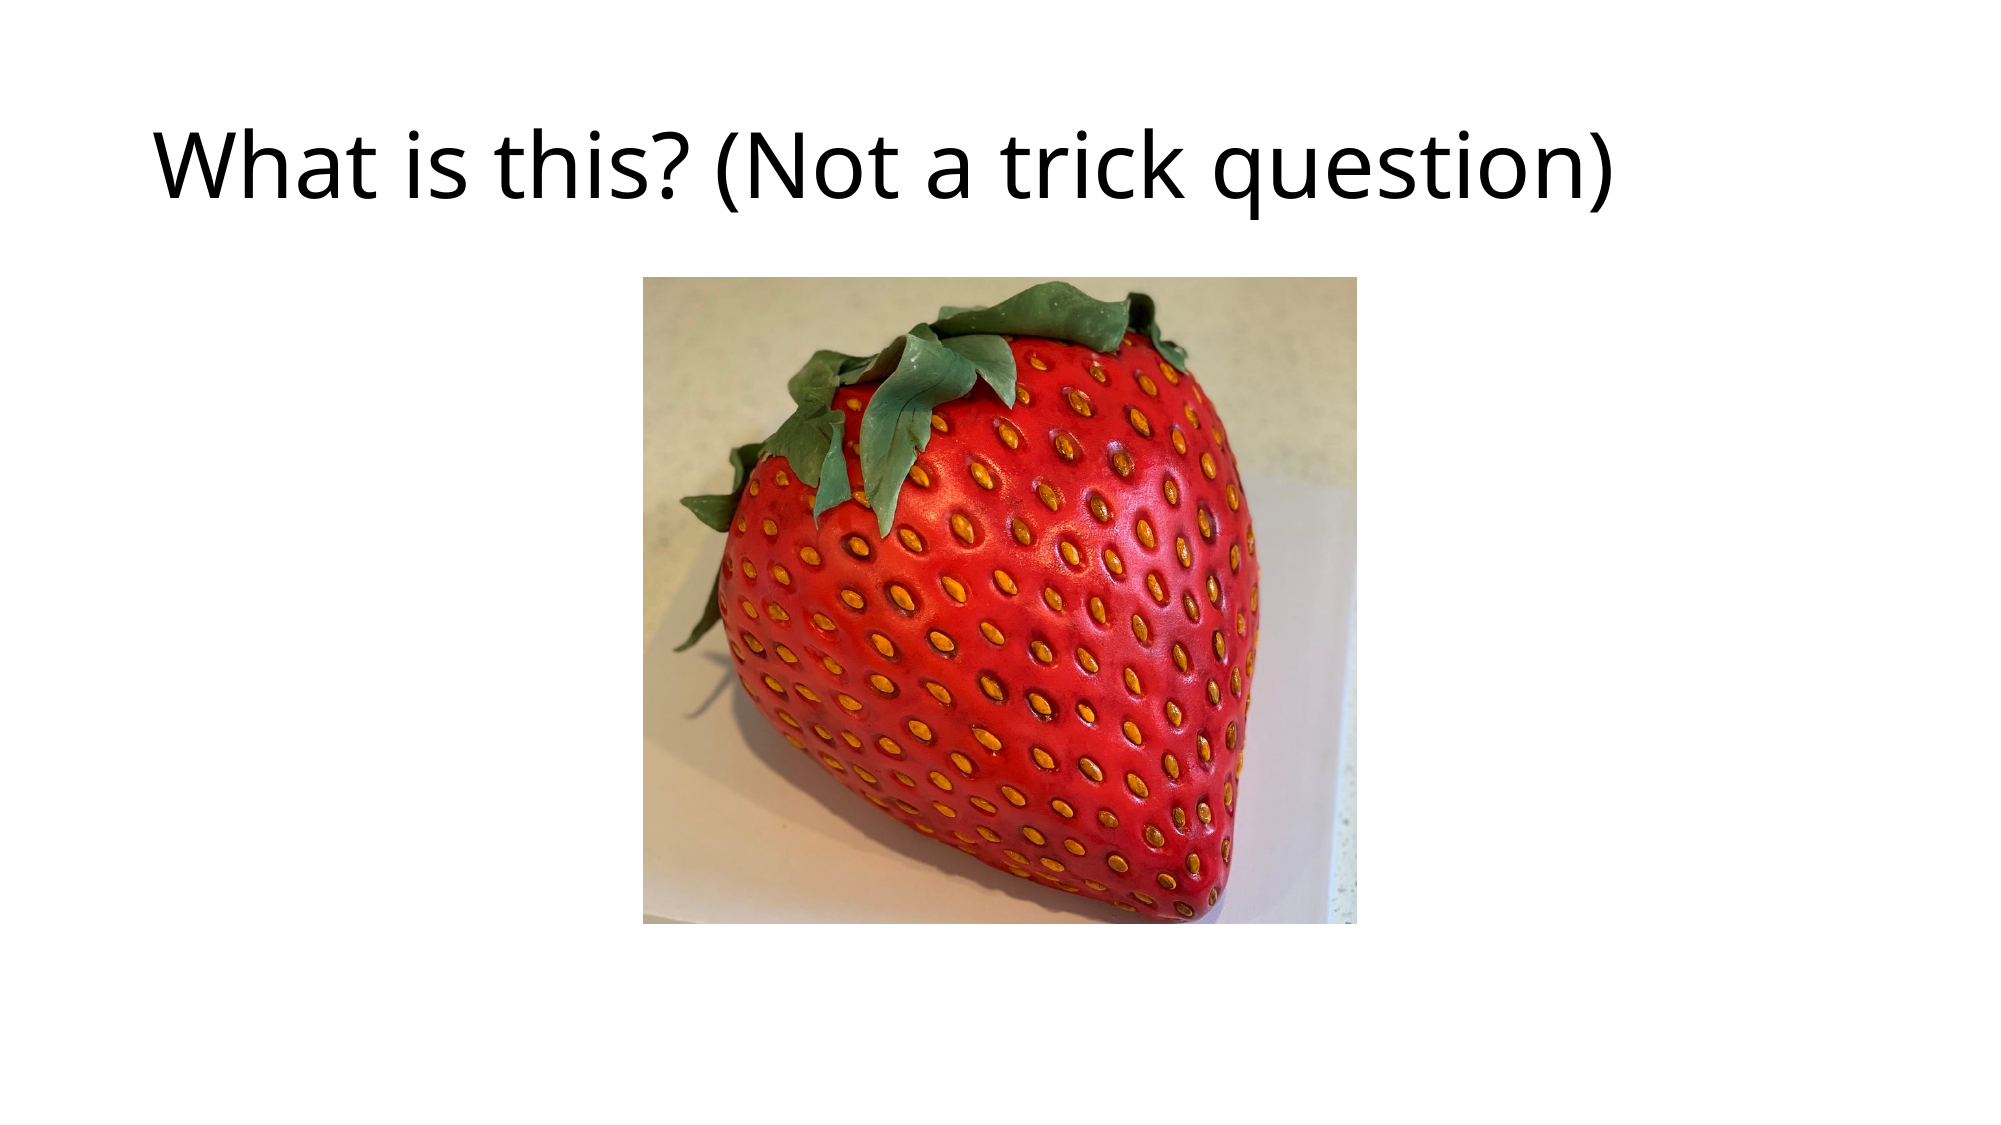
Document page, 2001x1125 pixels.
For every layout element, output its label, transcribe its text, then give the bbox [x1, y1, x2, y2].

title What is this? (Not a trick question) [137, 59, 1863, 278]
picture [643, 277, 1357, 924]
